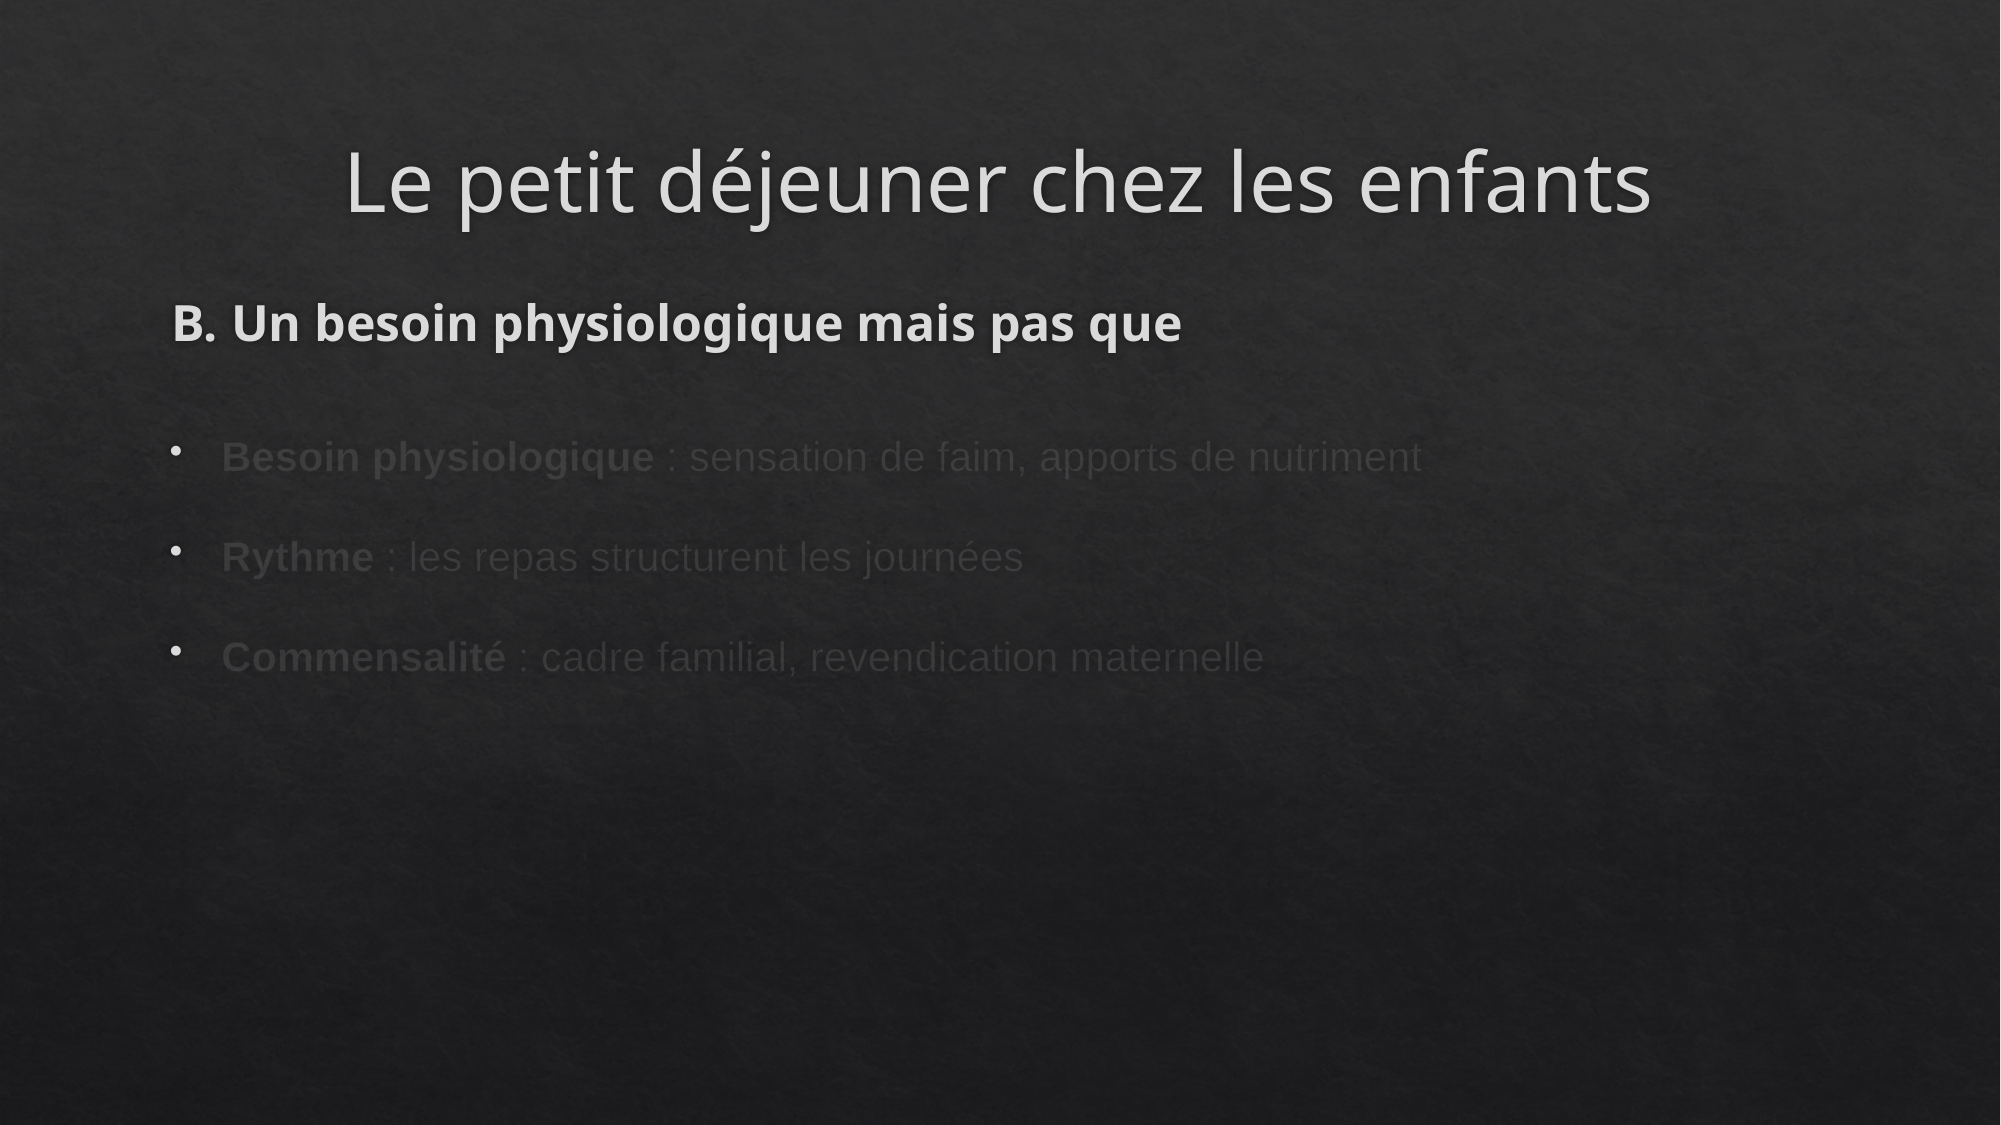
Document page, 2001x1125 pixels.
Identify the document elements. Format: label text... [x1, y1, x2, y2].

list B. Un besoin physiologique mais pas que Besoin physiologique : sensation de faim, apports de nutriment Rythme : les repas structurent les journées Commensalité : cadre familial, revendication maternelle [149, 284, 1849, 950]
title Le petit déjeuner chez les enfants [149, 99, 1849, 260]
